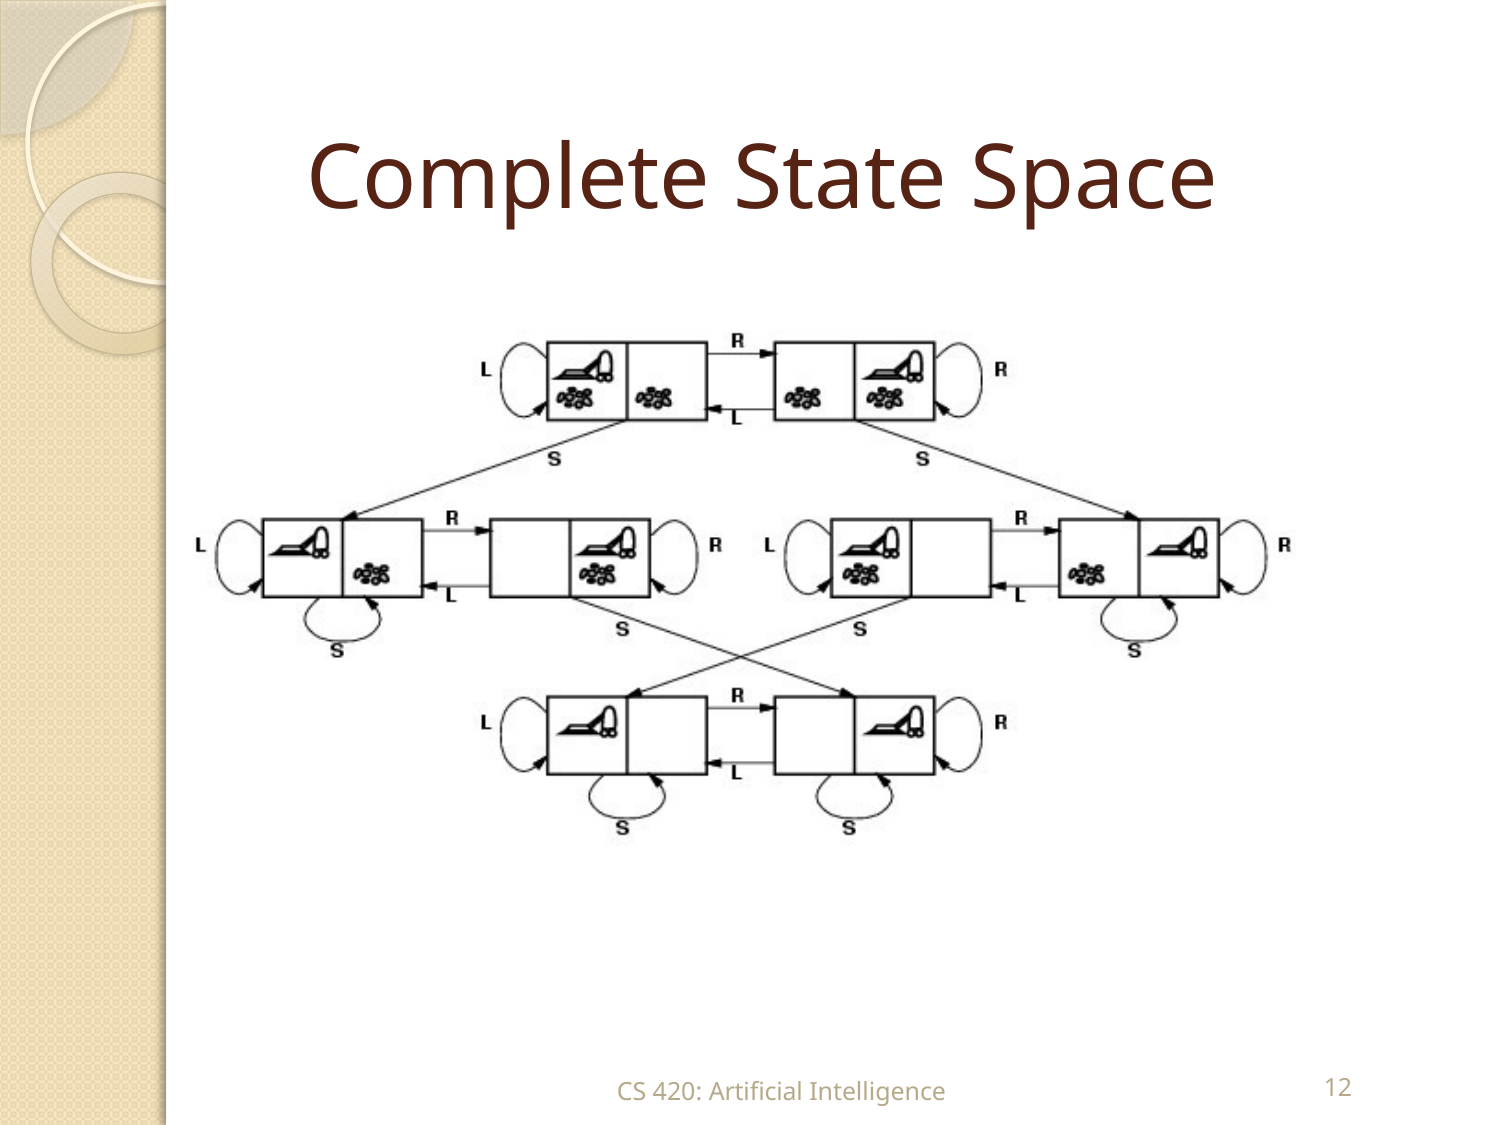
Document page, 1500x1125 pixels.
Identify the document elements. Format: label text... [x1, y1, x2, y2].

footer CS 420: Artificial Intelligence [614, 450, 953, 1106]
slide_number 12 [1318, 446, 1356, 1102]
text_box [193, 330, 1296, 846]
title Complete State Space [257, 77, 1254, 268]
